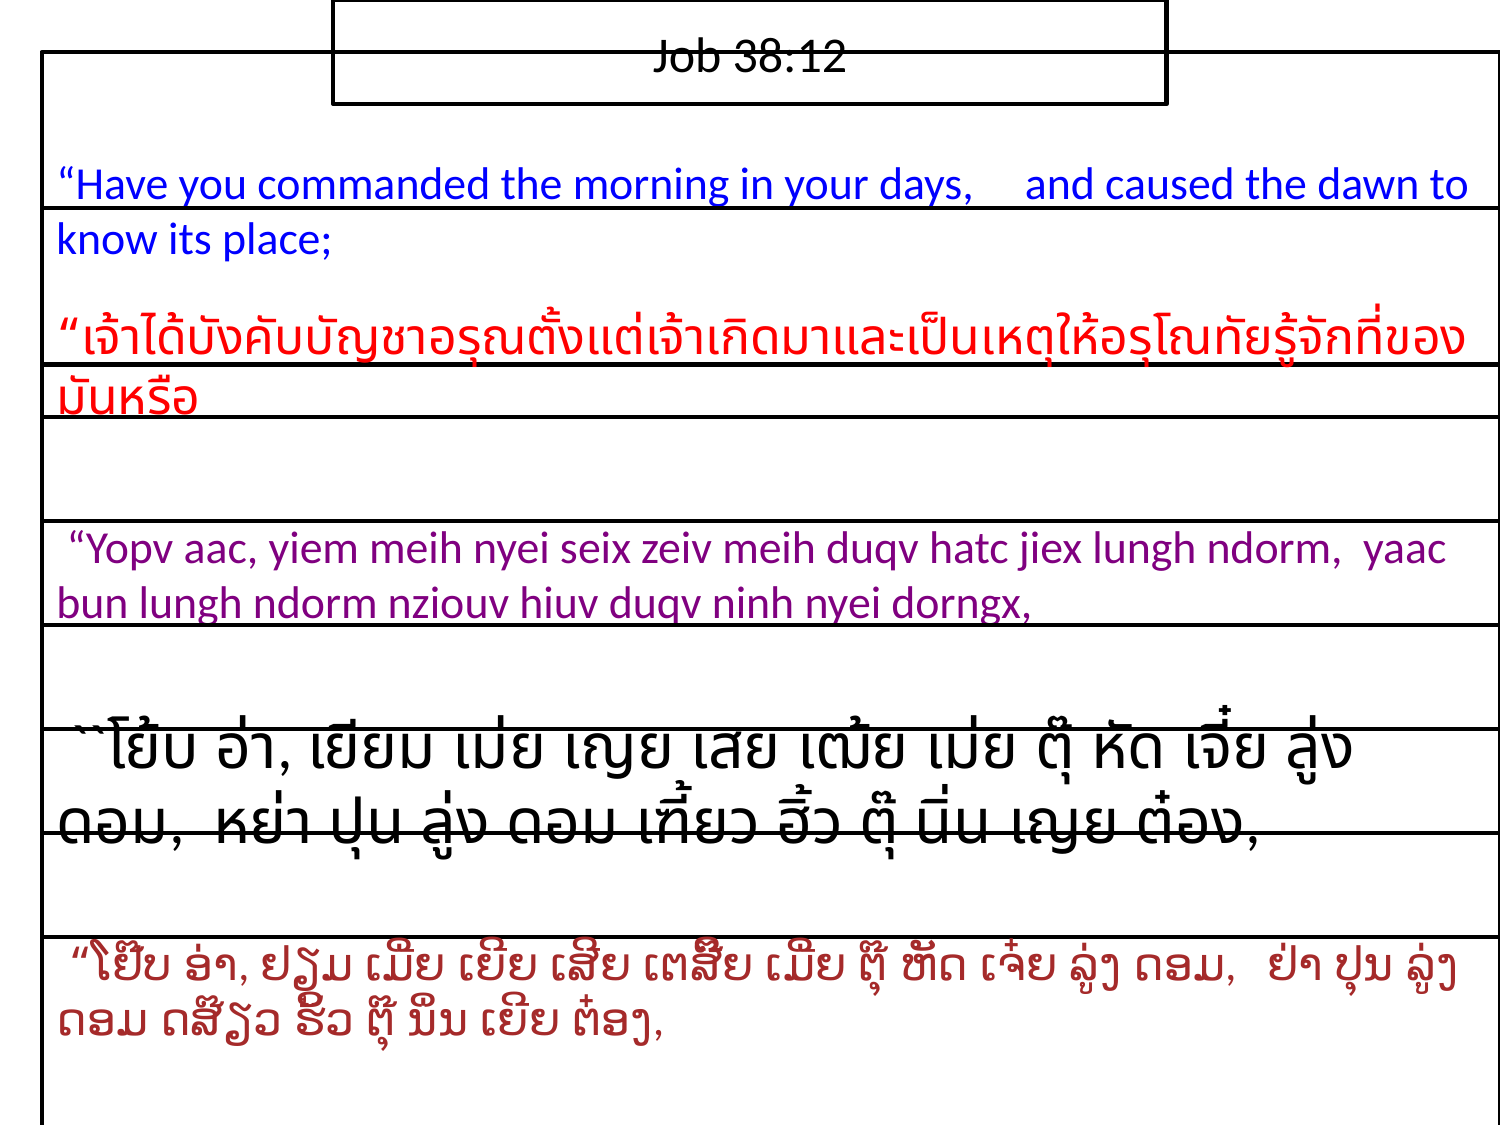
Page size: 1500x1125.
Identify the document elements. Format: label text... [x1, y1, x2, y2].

text_box ``โย้บ อ่า, เยียม เม่ย เญย เสย เฒ้ย เม่ย ตุ๊ หัด เจี๋ย ลู่ง ดอม, หย่า ปุน ลู่ง ดอม เฑี้ยว ฮิ้ว ตุ๊ นิ่น เญย ต๋อง, [40, 623, 1500, 831]
text_box “Have you commanded the morning in your days, and caused the dawn to know its place; [40, 50, 1500, 206]
text_box Job 38:12 [331, 0, 1169, 50]
text_box “ໂຢ໊ບ ອ່າ, ຢຽມ ເມີ່ຍ ເຍີຍ ເສີຍ ເຕສີ໊ຍ ເມີ່ຍ ຕຸ໊ ຫັດ ເຈ໋ຍ ລູ່ງ ດອມ, ຢ່າ ປຸນ ລູ່ງ ດອມ ດສ໊ຽວ ຮິ້ວ ຕຸ໊ ນິ່ນ ເຍີຍ ຕ໋ອງ, [40, 831, 1500, 1125]
text_box “เจ้า​ได้​บังคับ​บัญชา​อรุณ​ตั้งแต่​เจ้า​เกิด​มาและ​เป็น​เหตุ​ให้​อรุโณทัย​รู้จัก​ที่​ของ​มัน​หรือ [40, 206, 1500, 415]
text_box “Yopv aac, yiem meih nyei seix zeiv meih duqv hatc jiex lungh ndorm, yaac bun lungh ndorm nziouv hiuv duqv ninh nyei dorngx, [40, 415, 1500, 623]
